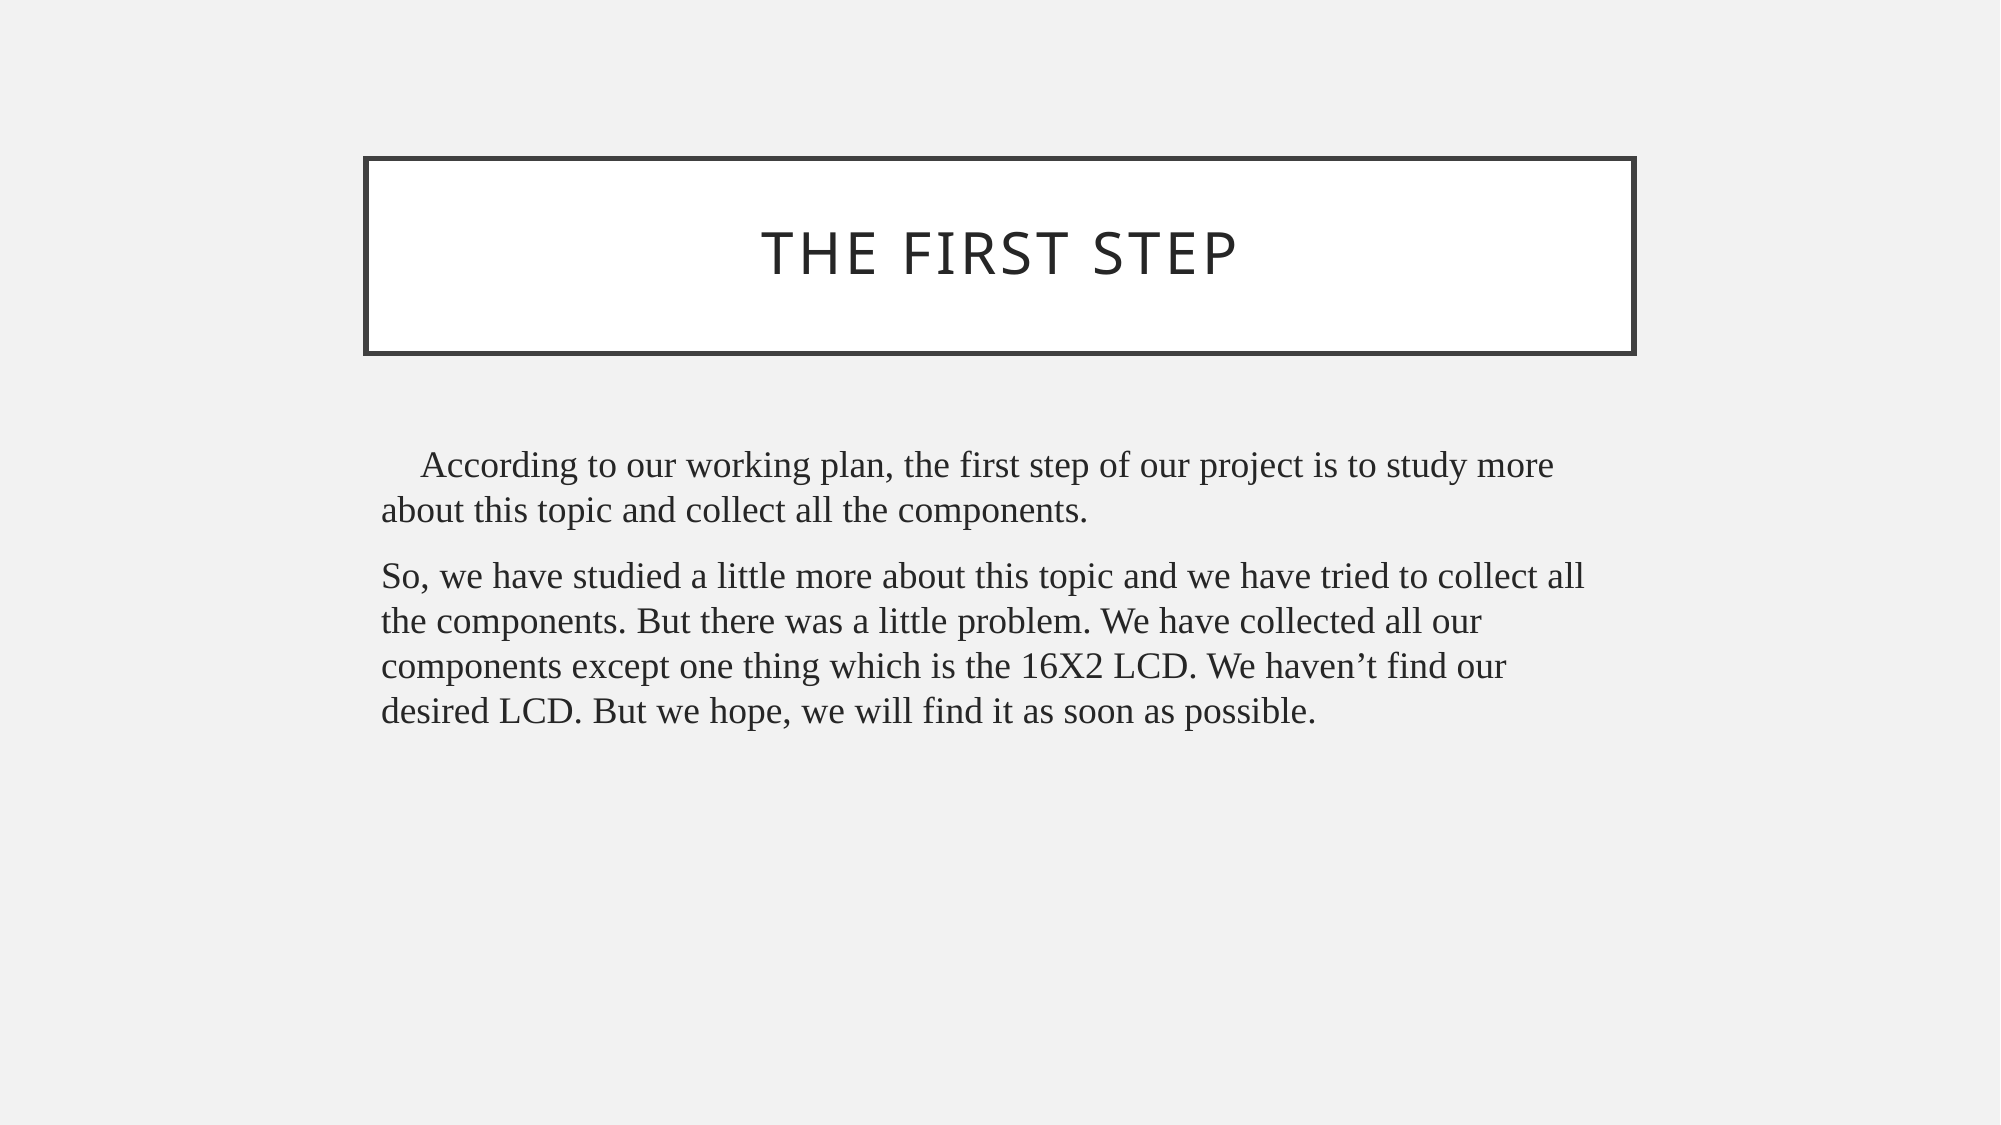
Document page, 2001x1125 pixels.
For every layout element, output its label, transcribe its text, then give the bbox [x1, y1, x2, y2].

list According to our working plan, the first step of our project is to study more about this topic and collect all the components. So, we have studied a little more about this topic and we have tried to collect all the components. But there was a little problem. We have collected all our components except one thing which is the 16X2 LCD. We haven’t find our desired LCD. But we hope, we will find it as soon as possible. [366, 432, 1634, 942]
title The first step [363, 156, 1637, 356]
